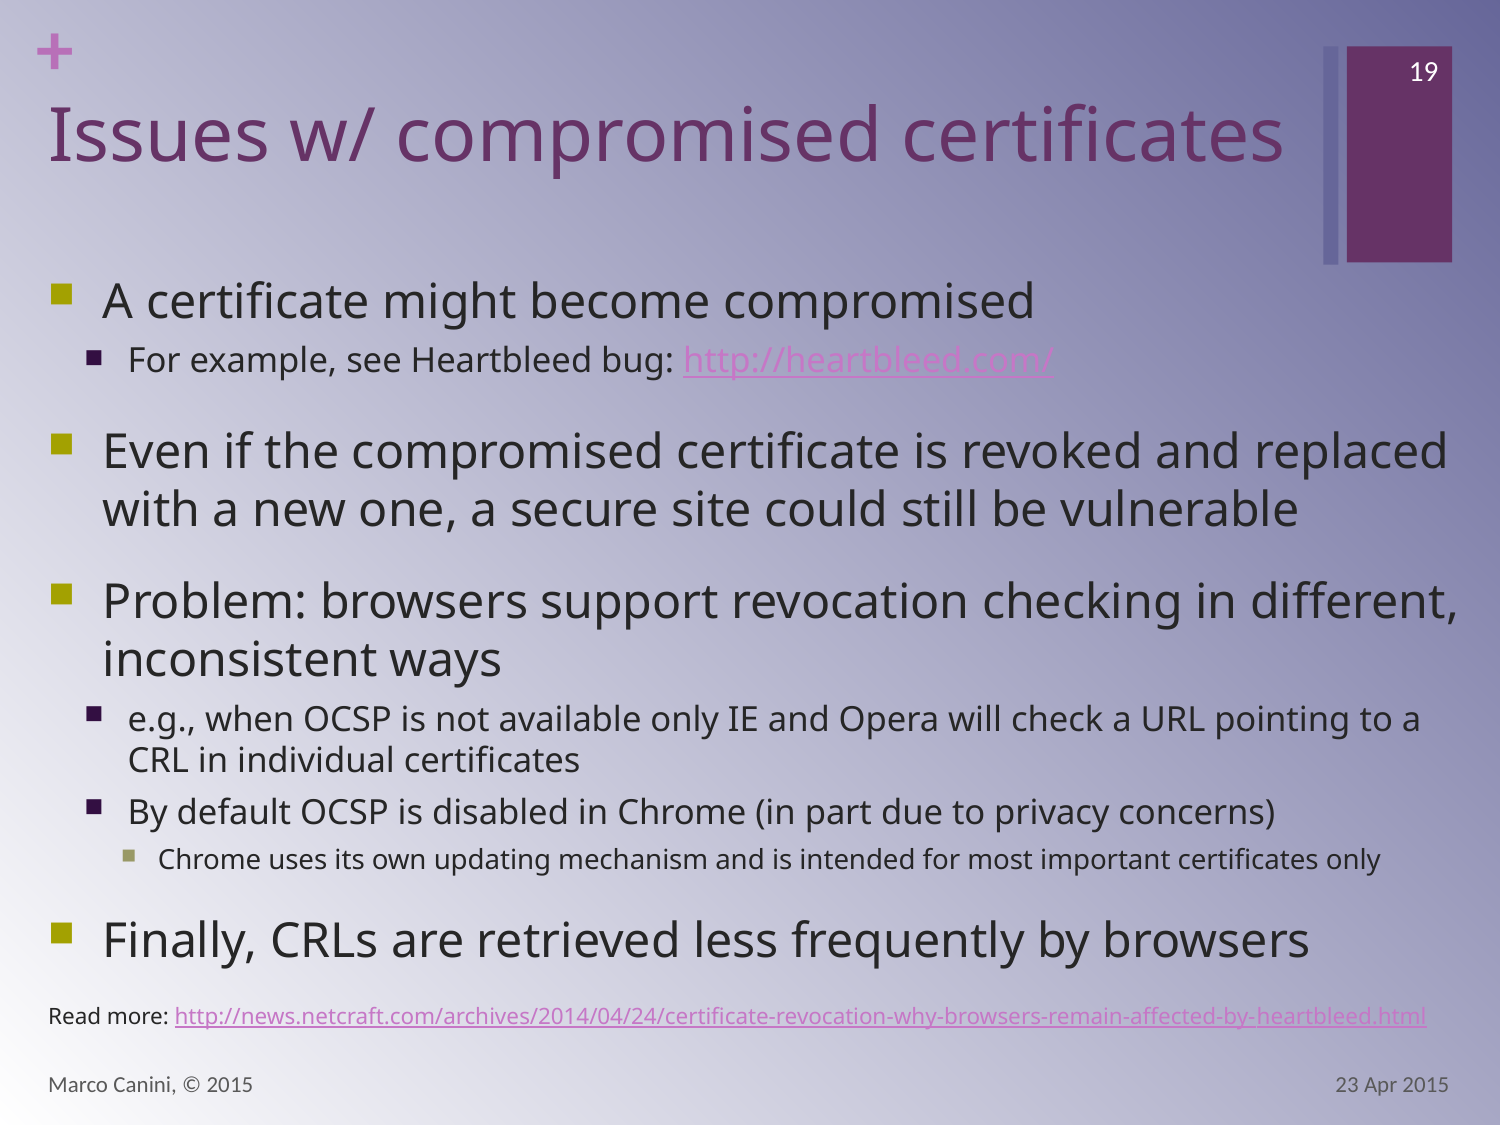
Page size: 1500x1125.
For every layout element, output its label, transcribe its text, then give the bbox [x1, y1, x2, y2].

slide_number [1114, 1053, 1465, 1114]
slide_number 19 [1362, 39, 1454, 100]
title Issues w/ compromised certificates [33, 79, 1322, 262]
footer Marco Canini, © 2015 [33, 1053, 1038, 1114]
list A certificate might become compromised For example, see Heartbleed bug: http://heartbleed.com/ Even if the compromised certificate is revoked and replaced with a new one, a secure site could still be vulnerable Problem: browsers support revocation checking in different, inconsistent ways e.g., when OCSP is not available only IE and Opera will check a URL pointing to a CRL in individual certificates By default OCSP is disabled in Chrome (in part due to privacy concerns) Chrome uses its own updating mechanism and is intended for most important certificates only Finally, CRLs are retrieved less frequently by browsers Read more: http://news.netcraft.com/archives/2014/04/24/certificate-revocation-why-browsers-remain-affected-by-heartbleed.html [33, 262, 1500, 1054]
